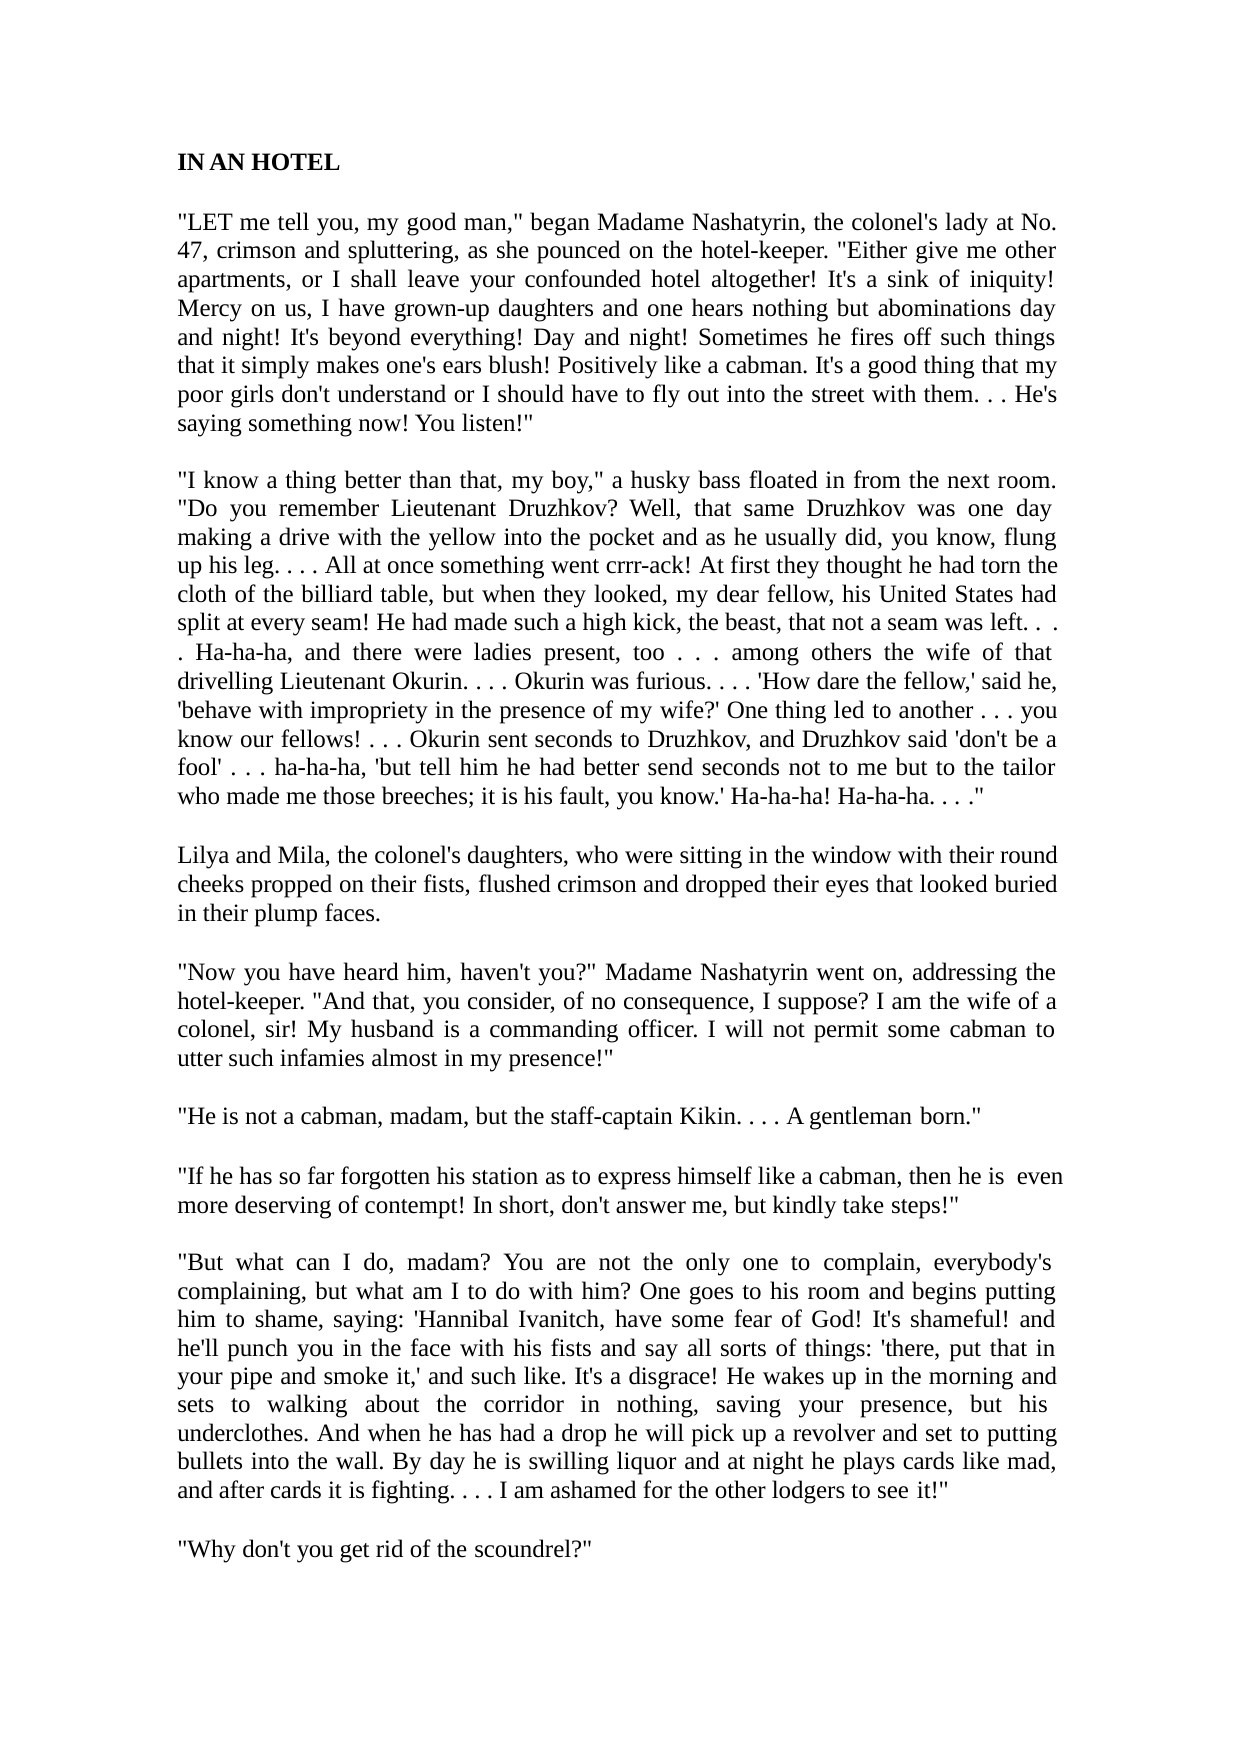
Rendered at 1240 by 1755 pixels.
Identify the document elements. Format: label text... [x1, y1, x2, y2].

text_box IN AN HOTEL "LET me tell you, my good man," began Madame Nashatyrin, the colonel's lady at No. 47, crimson and spluttering, as she pounced on the hotel-keeper. "Either give me other apartments, or I shall leave your confounded hotel altogether! It's a sink of iniquity! Mercy on us, I have grown-up daughters and one hears nothing but abominations day and night! It's beyond everything! Day and night! Sometimes he fires off such things that it simply makes one's ears blush! Positively like a cabman. It's a good thing that my poor girls don't understand or I should have to fly out into the street with them. . . He's saying something now! You listen!" "I know a thing better than that, my boy," a husky bass floated in from the next room. "Do you remember Lieutenant Druzhkov? Well, that same Druzhkov was one day making a drive with the yellow into the pocket and as he usually did, you know, flung up his leg. . . . All at once something went crrr-ack! At first they thought he had torn the cloth of the billiard table, but when they looked, my dear fellow, his United States had split at every seam! He had made such a high kick, the beast, that not a seam was left. . . . Ha-ha-ha, and there were ladies present, too . . . among others the wife of that drivelling Lieutenant Okurin. . . . Okurin was furious. . . . 'How dare the fellow,' said he, 'behave with impropriety in the presence of my wife?' One thing led to another . . . you know our fellows! . . . Okurin sent seconds to Druzhkov, and Druzhkov said 'don't be a fool' . . . ha-ha-ha, 'but tell him he had better send seconds not to me but to the tailor who made me those breeches; it is his fault, you know.' Ha-ha-ha! Ha-ha-ha. . . ." Lilya and Mila, the colonel's daughters, who were sitting in the window with their round cheeks propped on their fists, flushed crimson and dropped their eyes that looked buried in their plump faces. "Now you have heard him, haven't you?" Madame Nashatyrin went on, addressing the hotel-keeper. "And that, you consider, of no consequence, I suppose? I am the wife of a colonel, sir! My husband is a commanding officer. I will not permit some cabman to utter such infamies almost in my presence!" "He is not a cabman, madam, but the staff-captain Kikin. . . . A gentleman born." "If he has so far forgotten his station as to express himself like a cabman, then he is even more deserving of contempt! In short, don't answer me, but kindly take steps!" "But what can I do, madam? You are not the only one to complain, everybody's complaining, but what am I to do with him? One goes to his room and begins putting him to shame, saying: 'Hannibal Ivanitch, have some fear of God! It's shameful! and he'll punch you in the face with his fists and say all sorts of things: 'there, put that in your pipe and smoke it,' and such like. It's a disgrace! He wakes up in the morning and sets to walking about the corridor in nothing, saving your presence, but his underclothes. And when he has had a drop he will pick up a revolver and set to putting bullets into the wall. By day he is swilling liquor and at night he plays cards like mad, and after cards it is fighting. . . . I am ashamed for the other lodgers to see it!" "Why don't you get rid of the scoundrel?" [175, 143, 1066, 1563]
